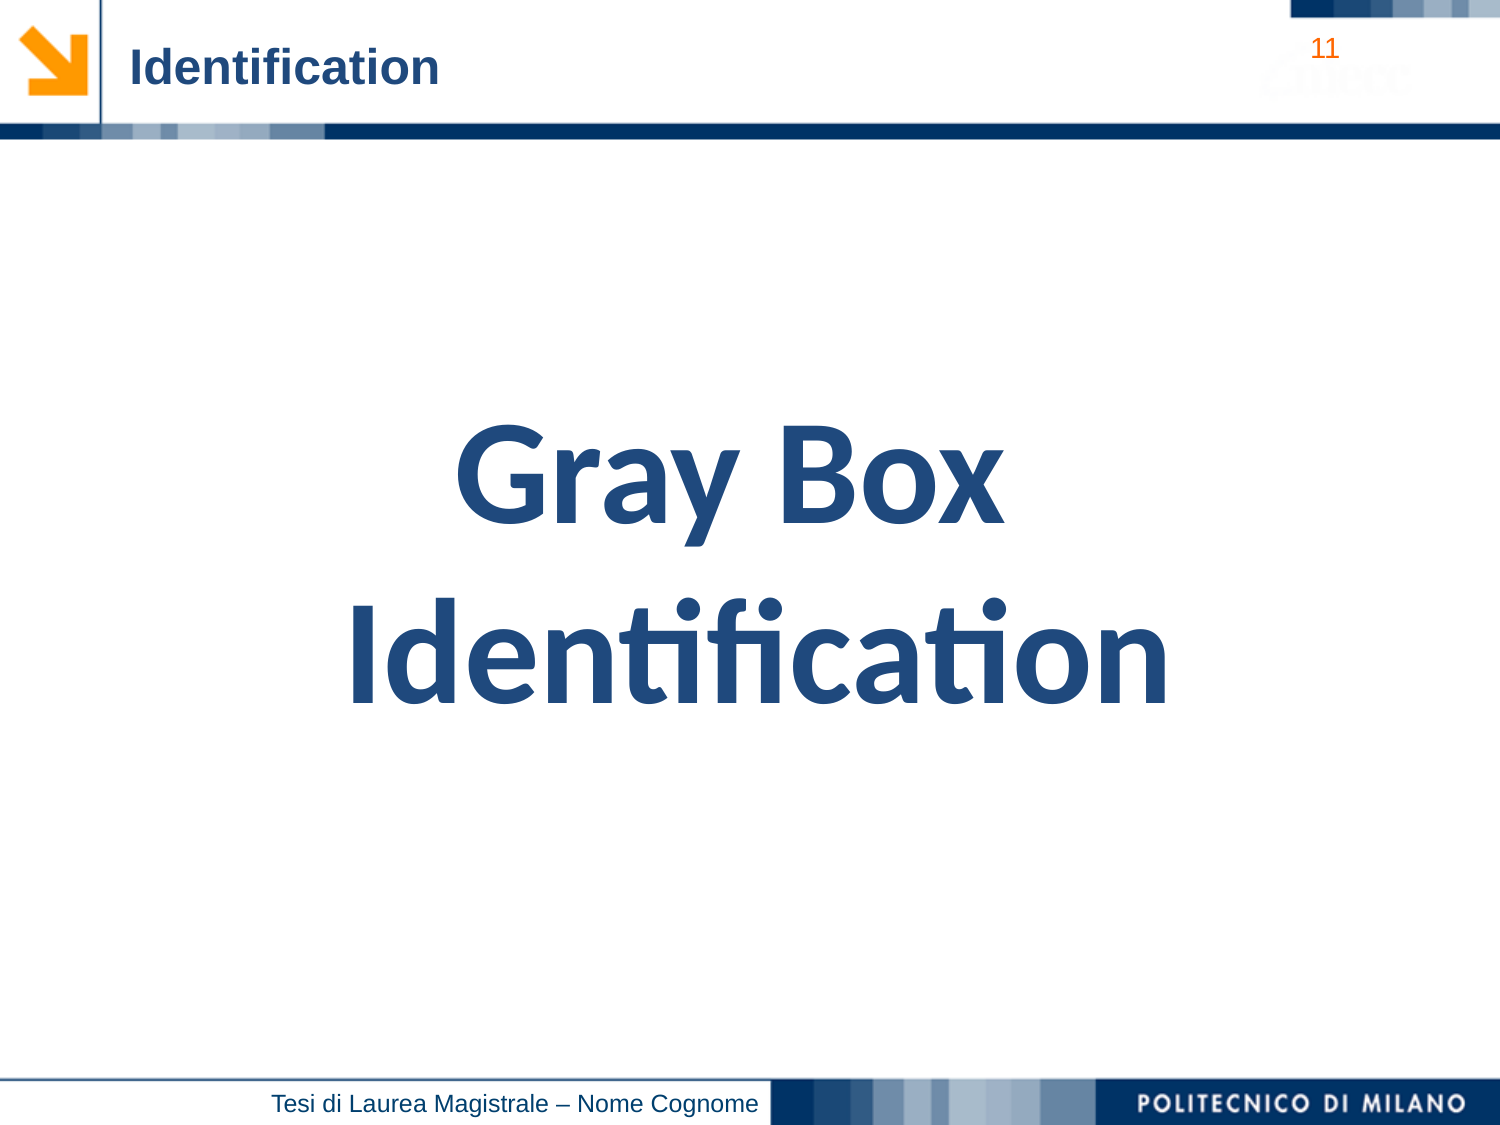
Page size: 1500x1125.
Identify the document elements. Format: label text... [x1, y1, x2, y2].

picture [0, 0, 1500, 1125]
list Gray Box Identification [151, 366, 1310, 738]
list Identification [114, 26, 1273, 111]
